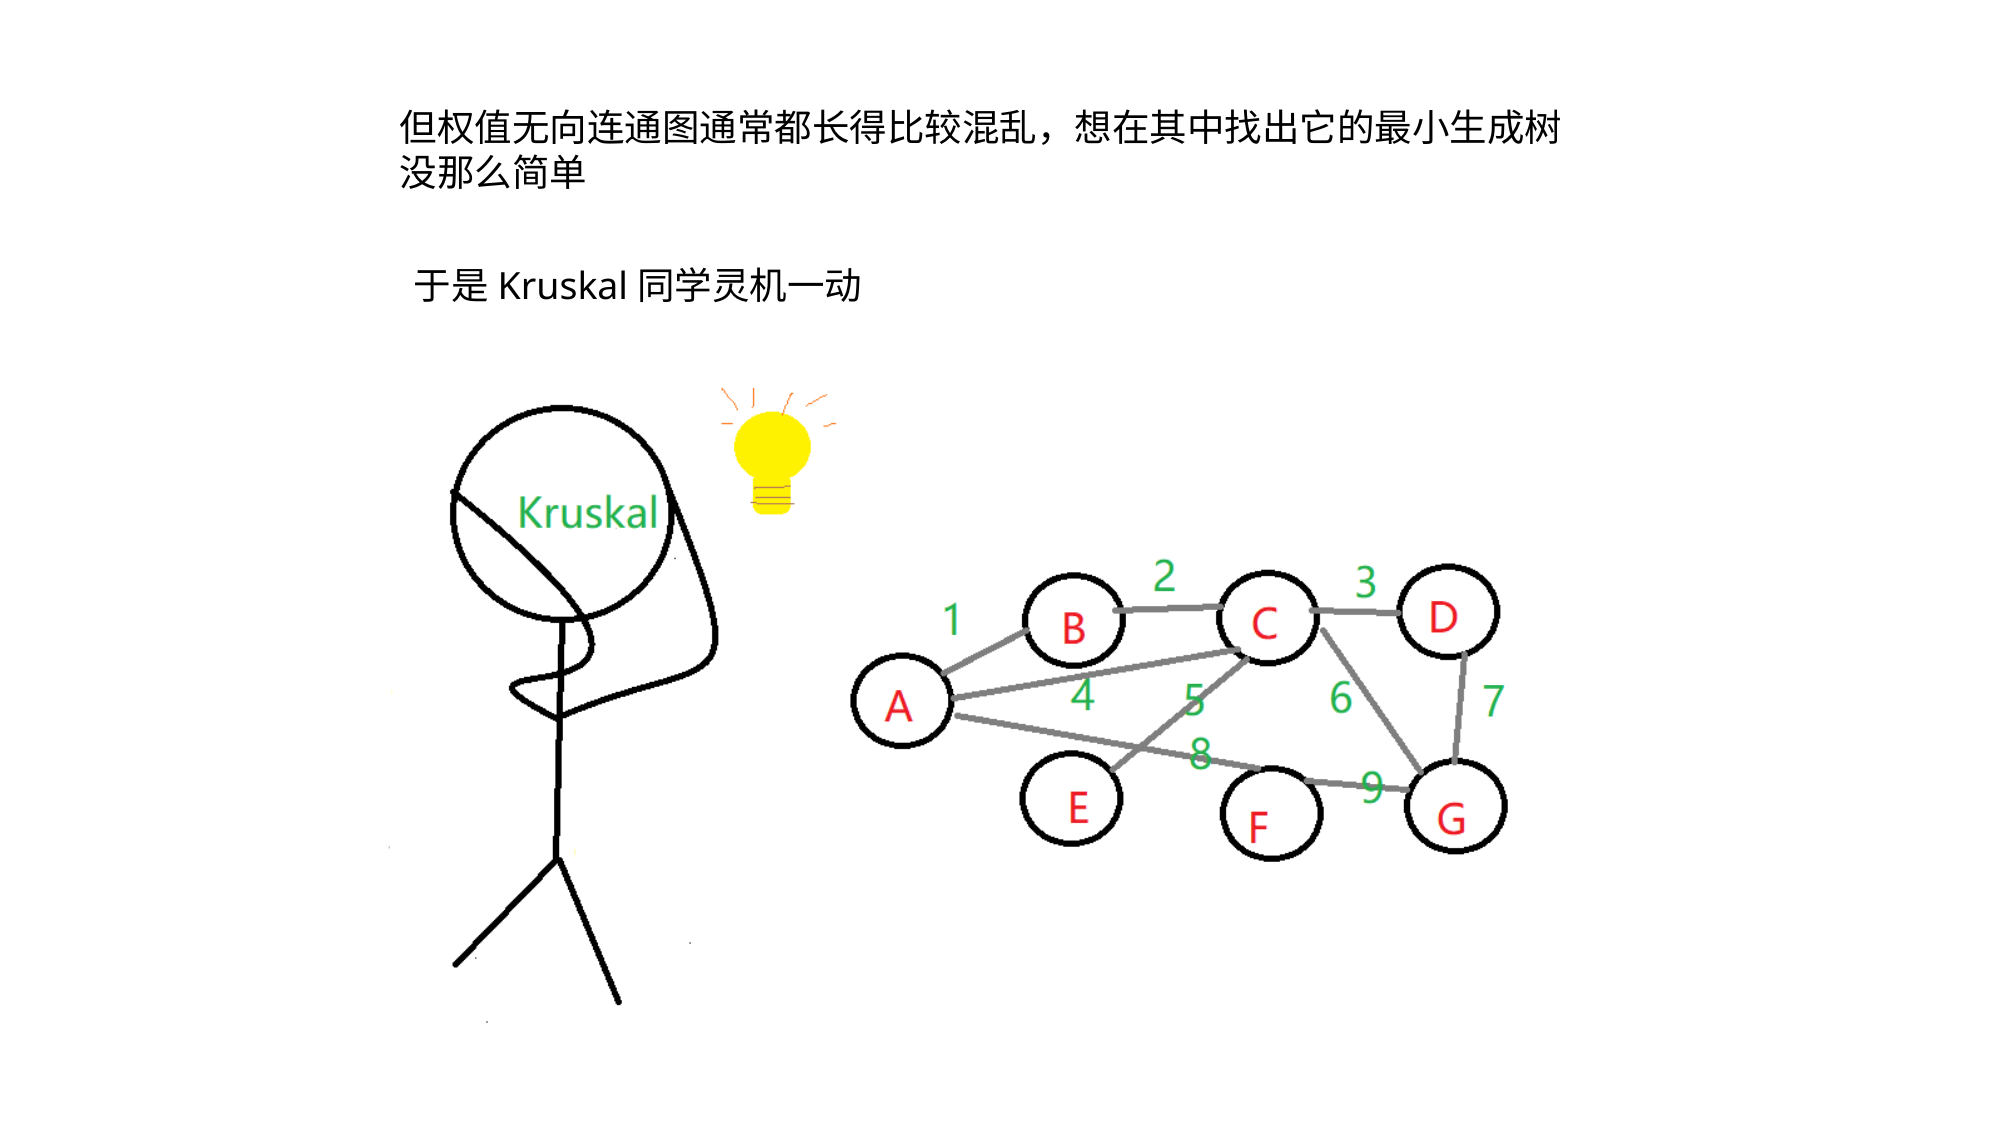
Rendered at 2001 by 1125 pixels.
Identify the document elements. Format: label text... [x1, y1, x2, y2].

picture [385, 365, 1538, 1029]
text_box 于是Kruskal同学灵机一动 [398, 255, 1230, 315]
text_box 但权值无向连通图通常都长得比较混乱，想在其中找出它的最小生成树没那么简单 [385, 96, 1601, 202]
